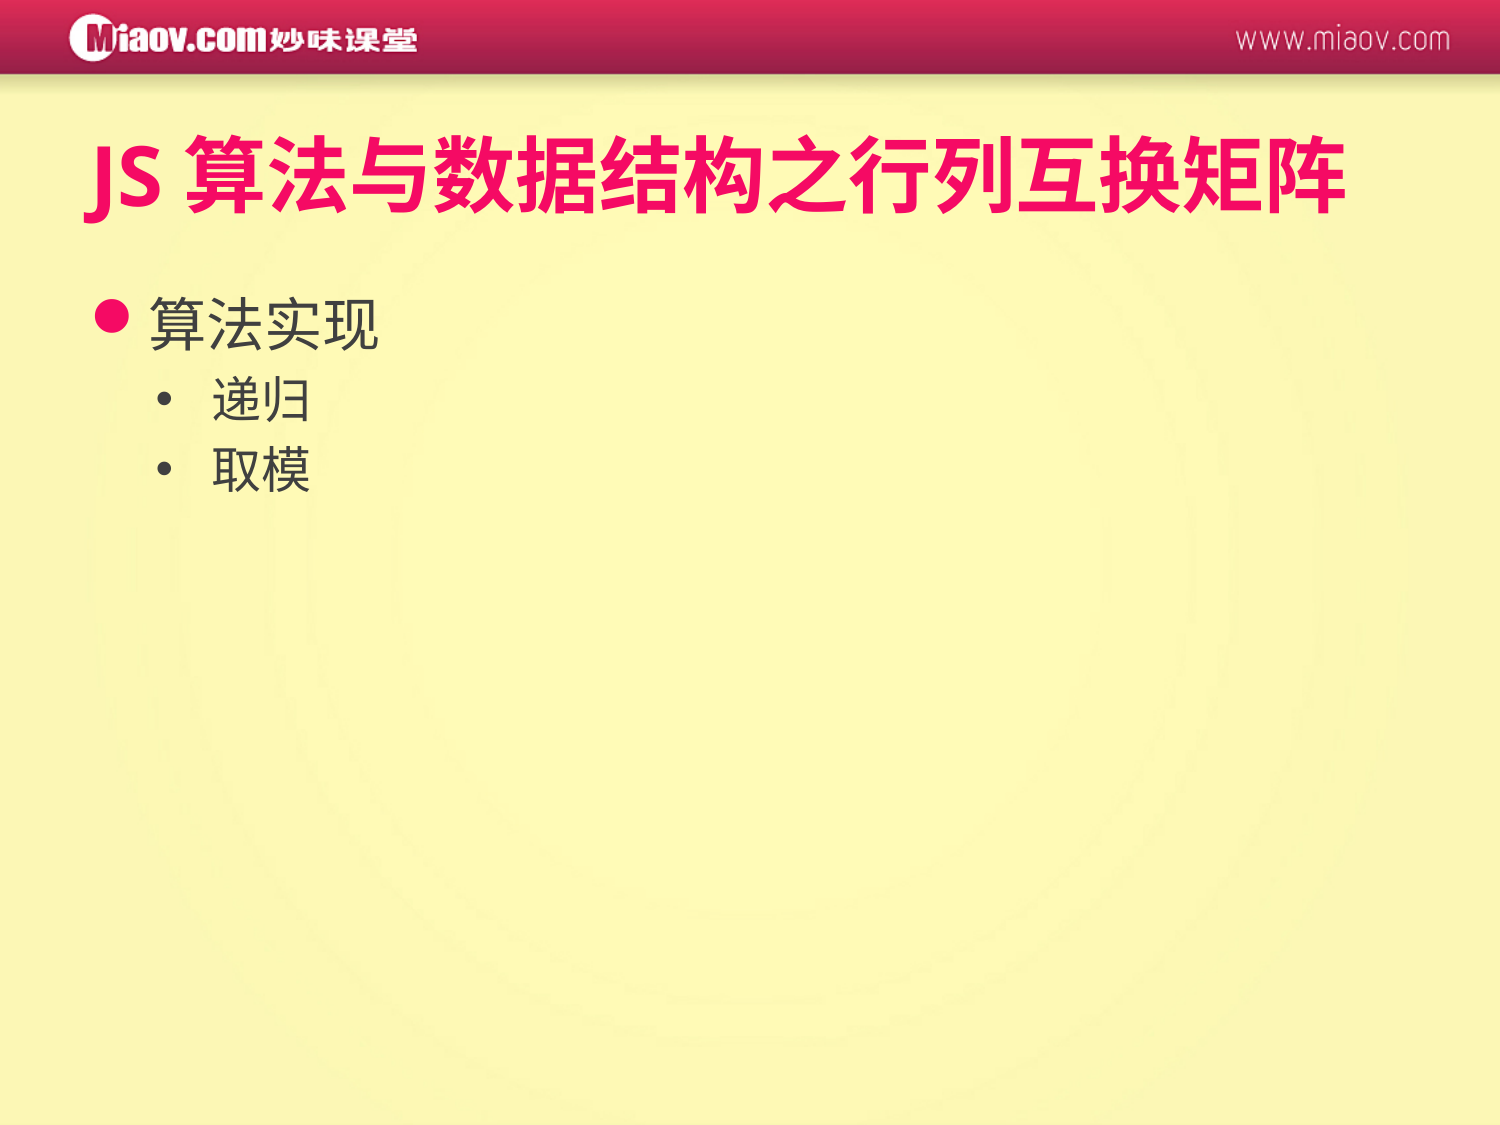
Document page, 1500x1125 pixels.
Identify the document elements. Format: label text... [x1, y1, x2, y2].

list 算法实现 递归 取模 [74, 280, 1426, 1024]
title JS算法与数据结构之行列互换矩阵 [74, 79, 1426, 268]
picture [0, 0, 1500, 1125]
